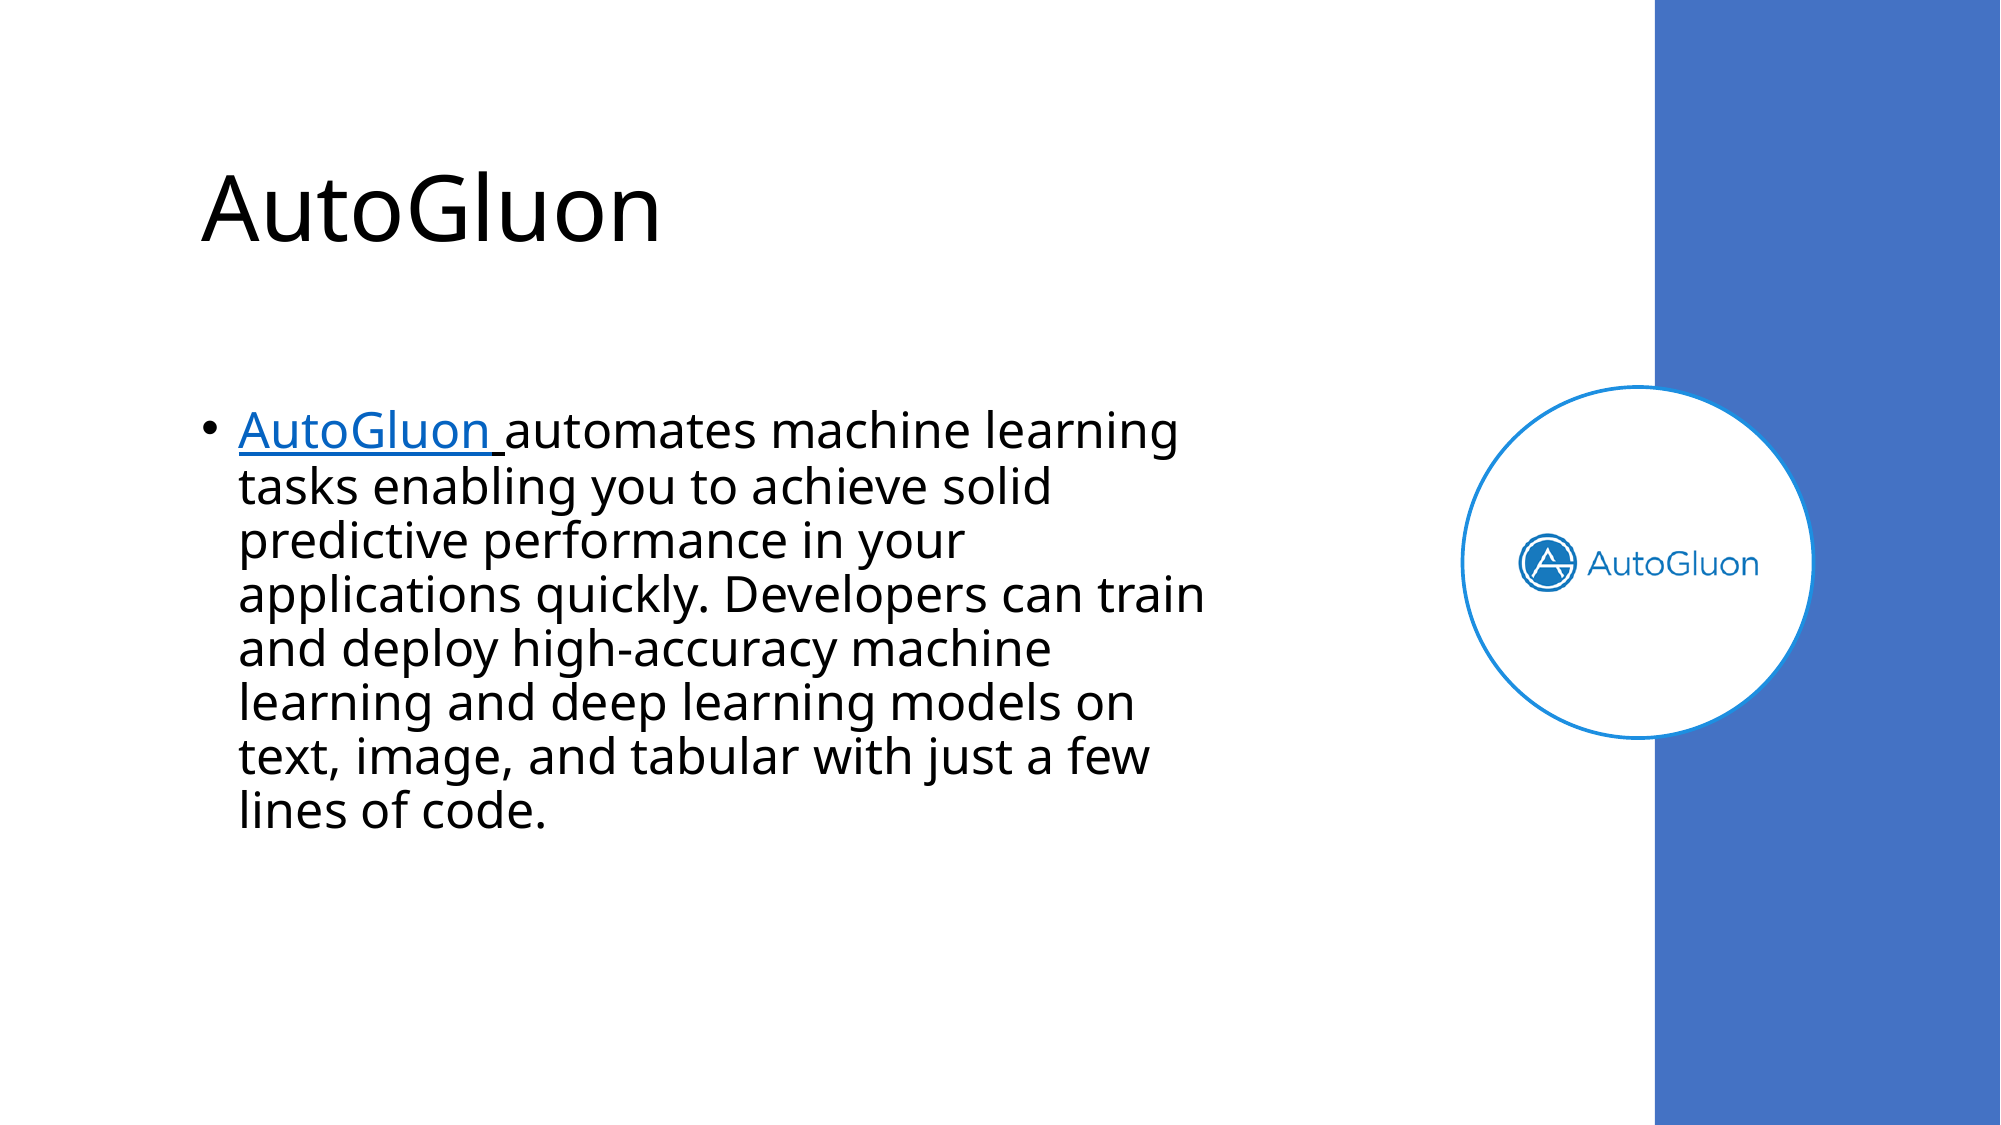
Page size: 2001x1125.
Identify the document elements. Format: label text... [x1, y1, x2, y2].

picture [1518, 533, 1758, 592]
title AutoGluon [186, 102, 1413, 321]
list AutoGluon automates machine learning tasks enabling you to achieve solid predictive performance in your applications quickly. Developers can train and deploy high-accuracy machine learning and deep learning models on text, image, and tabular with just a few lines of code. [186, 373, 1248, 940]
text_box [1461, 385, 1815, 740]
text_box [1654, 0, 2000, 1125]
